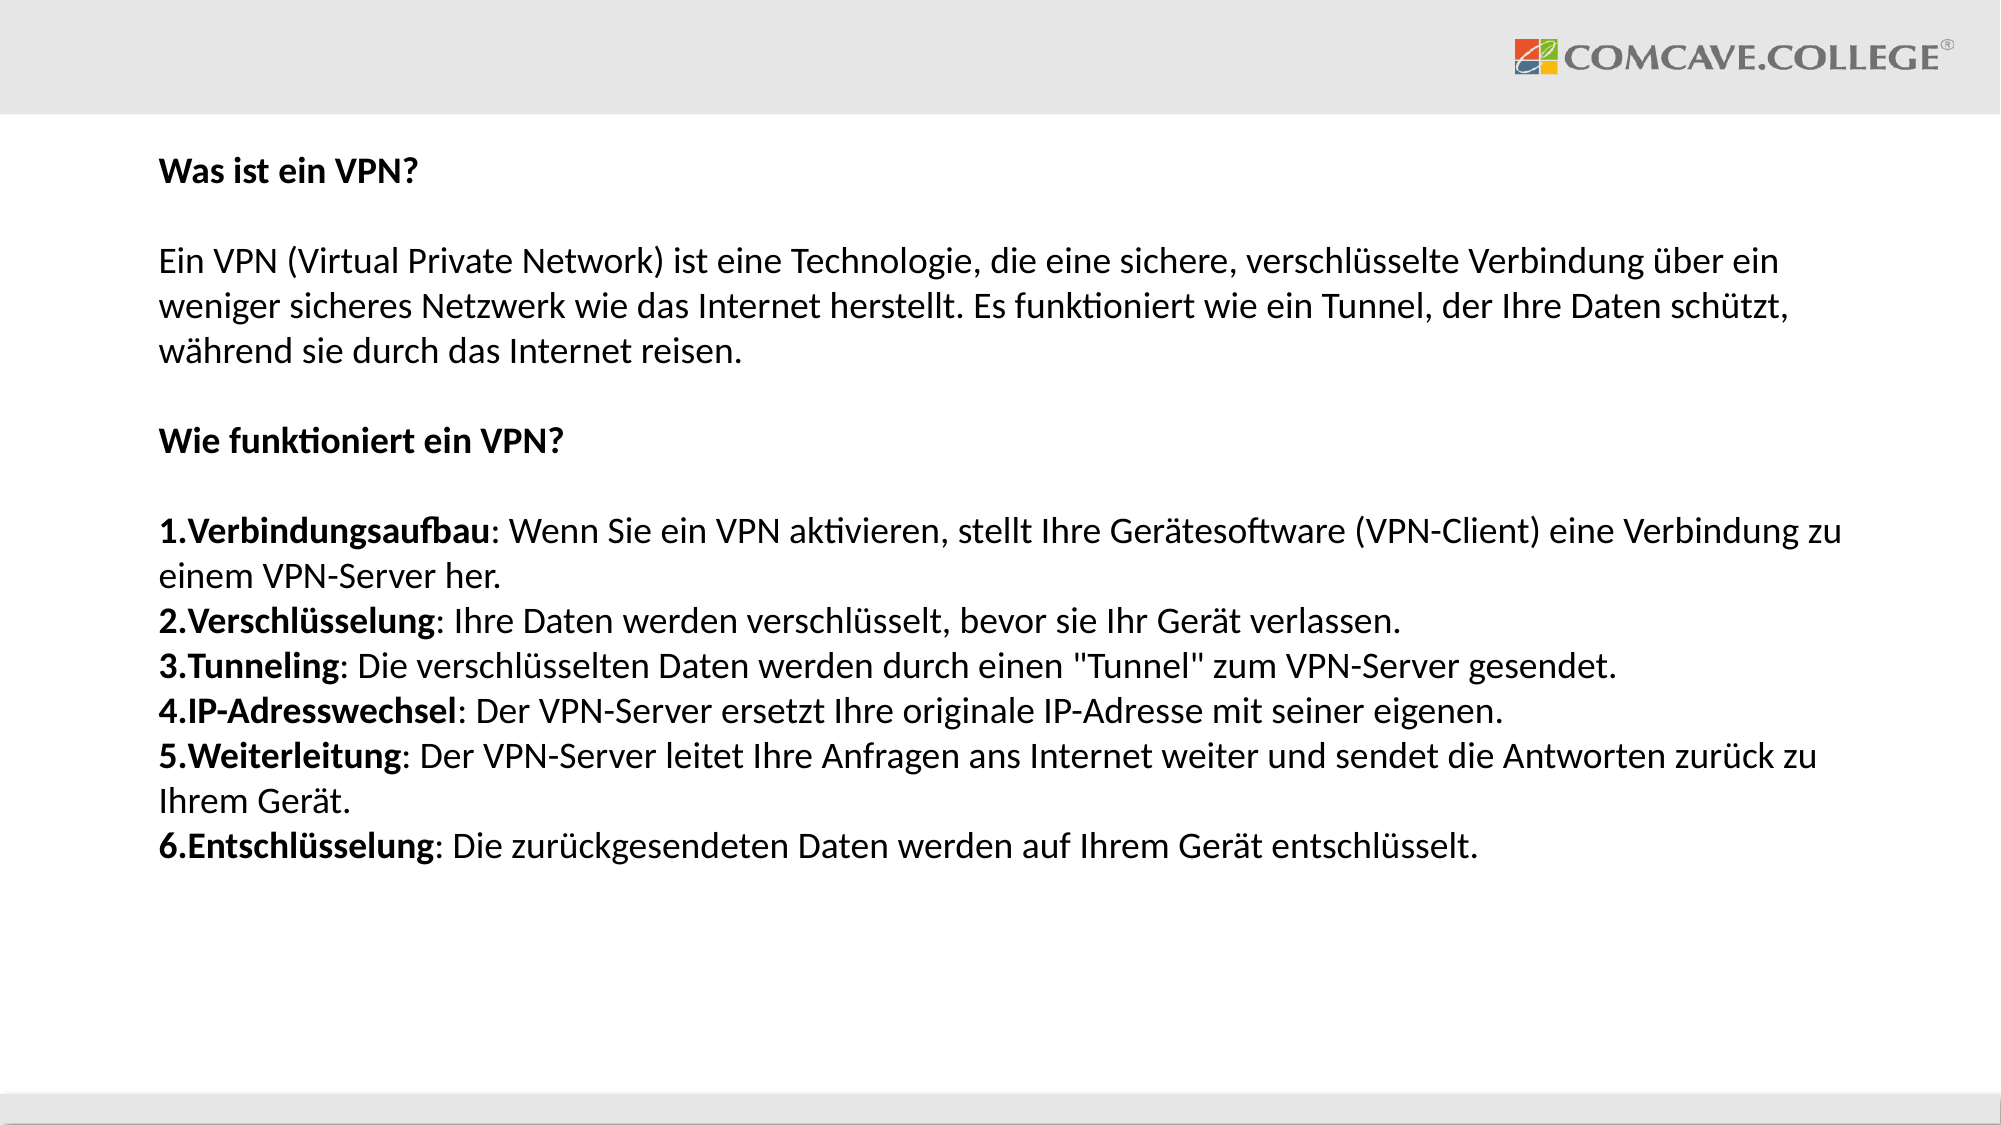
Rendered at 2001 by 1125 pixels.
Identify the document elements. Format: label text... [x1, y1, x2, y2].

text_box Was ist ein VPN? Ein VPN (Virtual Private Network) ist eine Technologie, die eine sichere, verschlüsselte Verbindung über ein weniger sicheres Netzwerk wie das Internet herstellt. Es funktioniert wie ein Tunnel, der Ihre Daten schützt, während sie durch das Internet reisen. Wie funktioniert ein VPN? Verbindungsaufbau: Wenn Sie ein VPN aktivieren, stellt Ihre Gerätesoftware (VPN-Client) eine Verbindung zu einem VPN-Server her. Verschlüsselung: Ihre Daten werden verschlüsselt, bevor sie Ihr Gerät verlassen. Tunneling: Die verschlüsselten Daten werden durch einen "Tunnel" zum VPN-Server gesendet. IP-Adresswechsel: Der VPN-Server ersetzt Ihre originale IP-Adresse mit seiner eigenen. Weiterleitung: Der VPN-Server leitet Ihre Anfragen ans Internet weiter und sendet die Antworten zurück zu Ihrem Gerät. Entschlüsselung: Die zurückgesendeten Daten werden auf Ihrem Gerät entschlüsselt. [143, 138, 1912, 874]
picture [1508, 32, 1961, 79]
